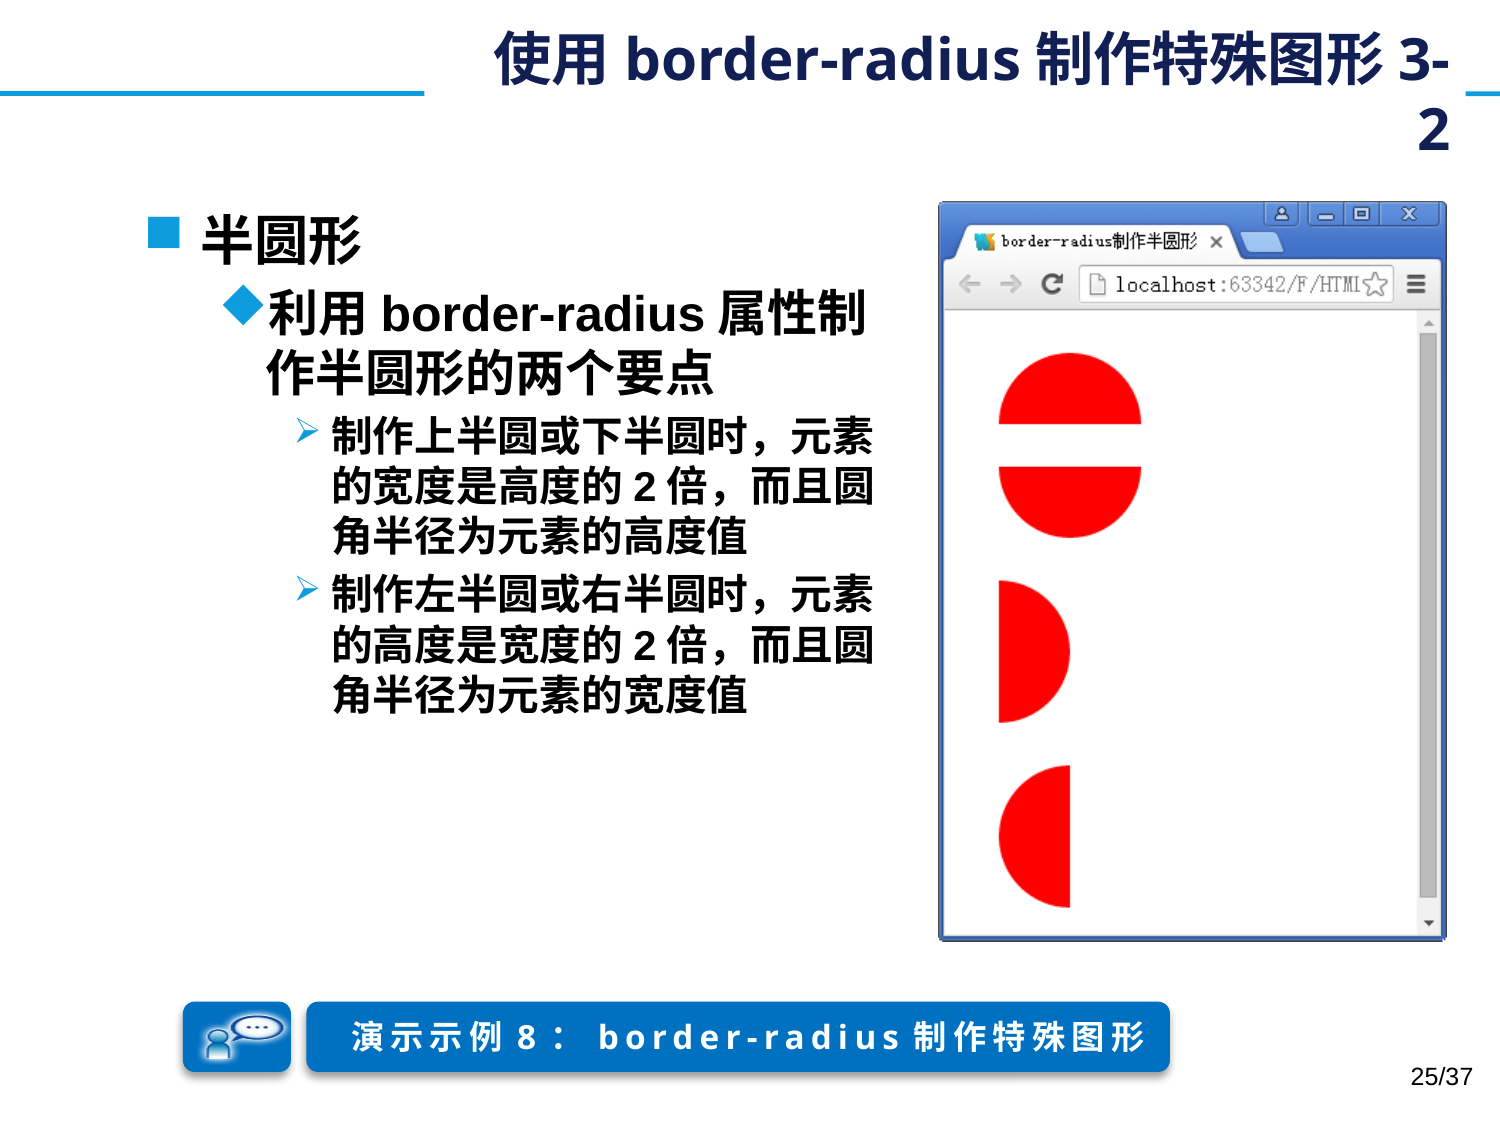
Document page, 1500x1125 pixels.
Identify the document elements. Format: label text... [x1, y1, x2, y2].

slide_number 25/37 [1138, 1053, 1489, 1114]
picture [938, 201, 1448, 942]
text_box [182, 1001, 1282, 1073]
list 半圆形 利用border-radius属性制作半圆形的两个要点 制作上半圆或下半圆时，元素的宽度是高度的2倍，而且圆角半径为元素的高度值 制作左半圆或右半圆时，元素的高度是宽度的2倍，而且圆角半径为元素的宽度值 [128, 199, 911, 1043]
title 使用border-radius制作特殊图形3-2 [424, 49, 1466, 136]
